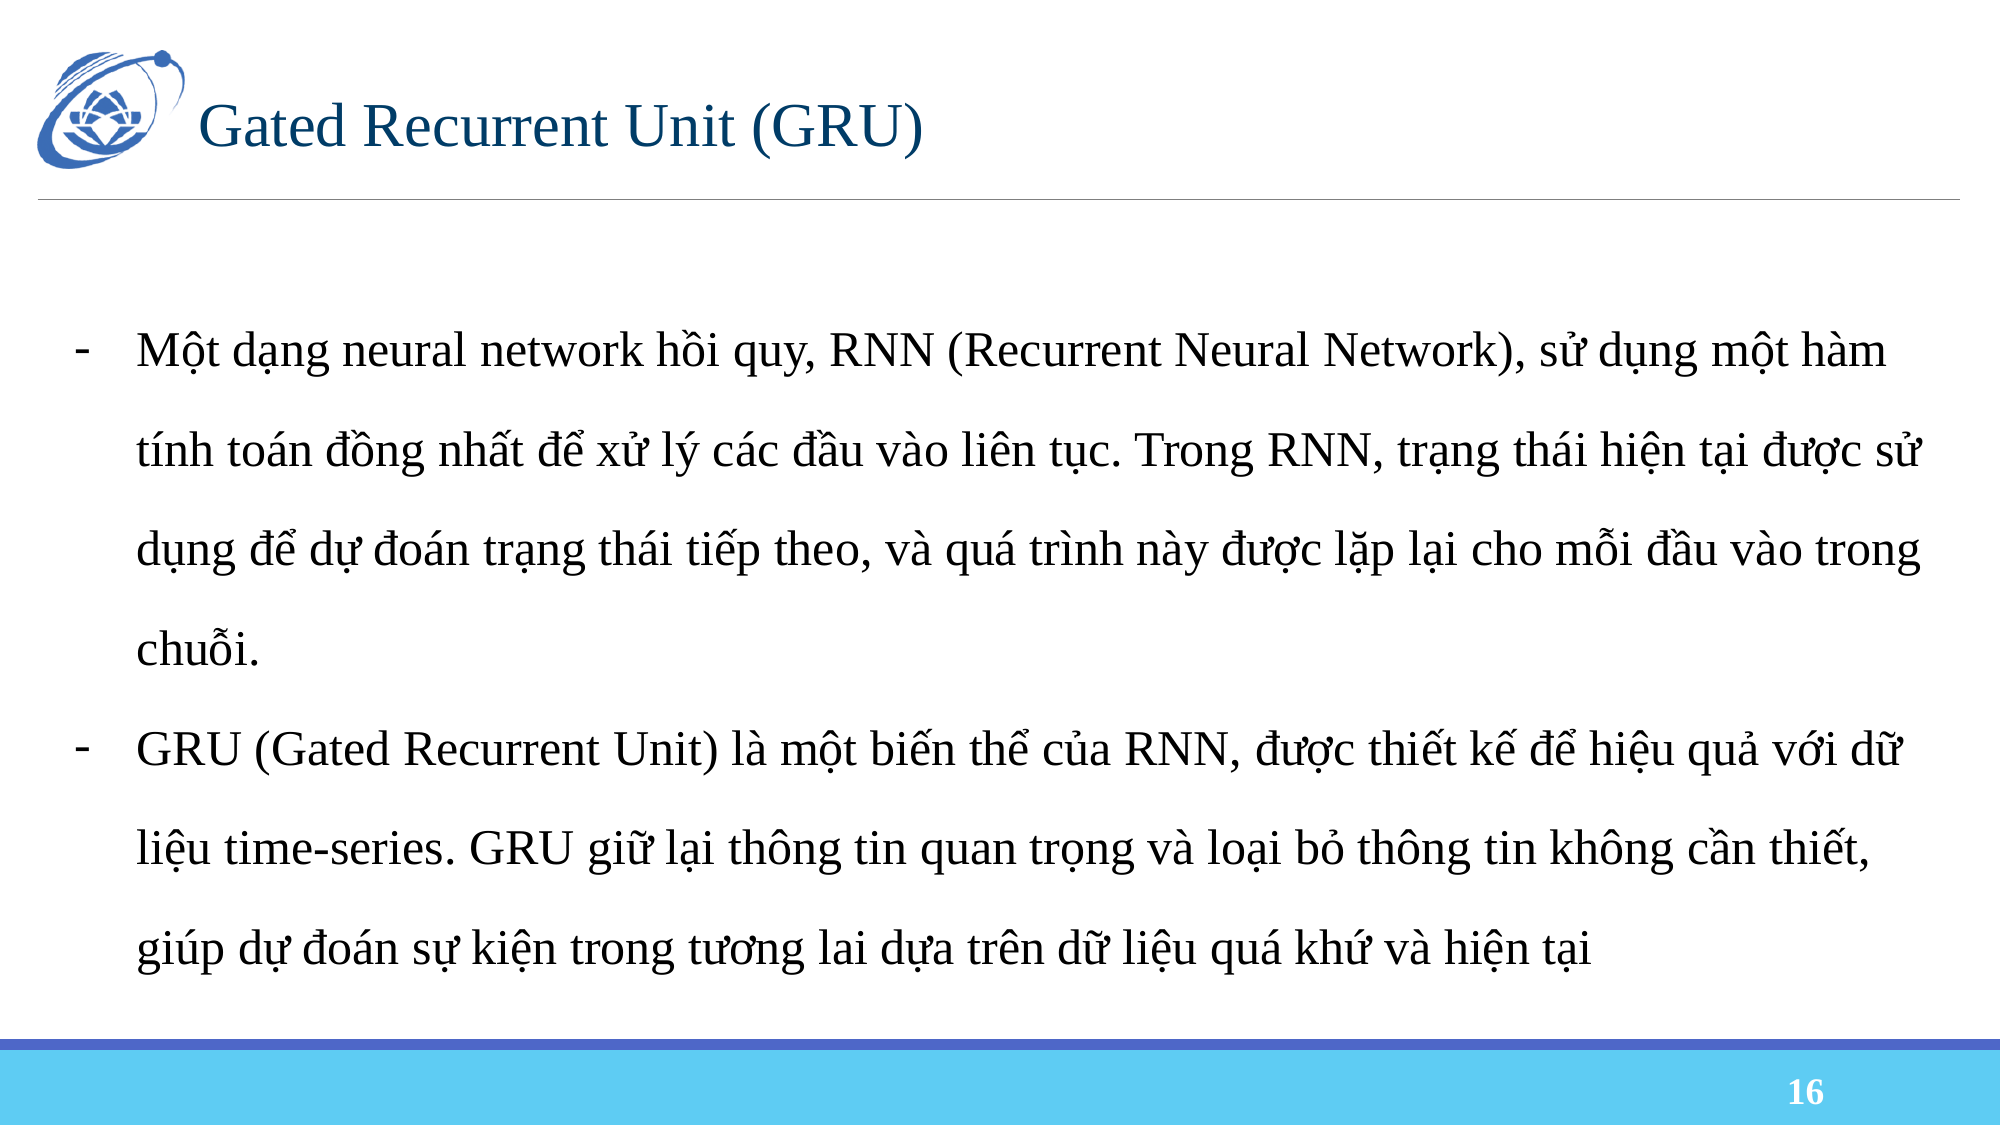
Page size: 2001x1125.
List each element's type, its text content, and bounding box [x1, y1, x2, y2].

slide_number ‹#› [1624, 1059, 1840, 1120]
text_box Một dạng neural network hồi quy, RNN (Recurrent Neural Network), sử dụng một hàm tính toán đồng nhất để xử lý các đầu vào liên tục. Trong RNN, trạng thái hiện tại được sử dụng để dự đoán trạng thái tiếp theo, và quá trình này được lặp lại cho mỗi đầu vào trong chuỗi. GRU (Gated Recurrent Unit) là một biến thể của RNN, được thiết kế để hiệu quả với dữ liệu time-series. GRU giữ lại thông tin quan trọng và loại bỏ thông tin không cần thiết, giúp dự đoán sự kiện trong tương lai dựa trên dữ liệu quá khứ và hiện tại [46, 262, 1954, 982]
title Gated Recurrent Unit (GRU) [183, 36, 1950, 181]
picture [37, 34, 185, 183]
